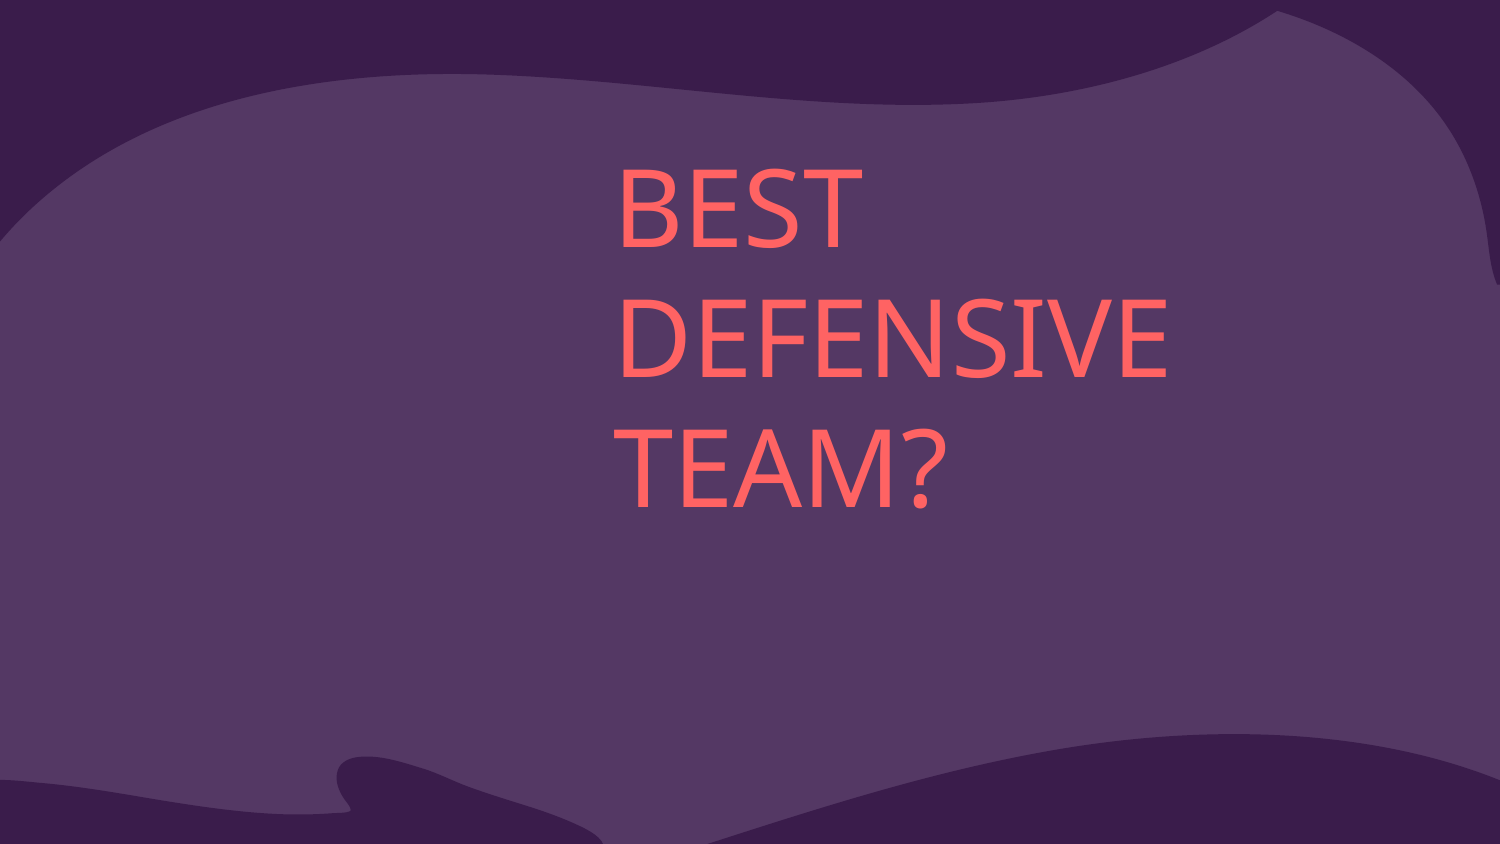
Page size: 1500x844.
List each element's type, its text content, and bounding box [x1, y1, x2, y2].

title BEST DEFENSIVE TEAM? [598, 134, 1456, 545]
